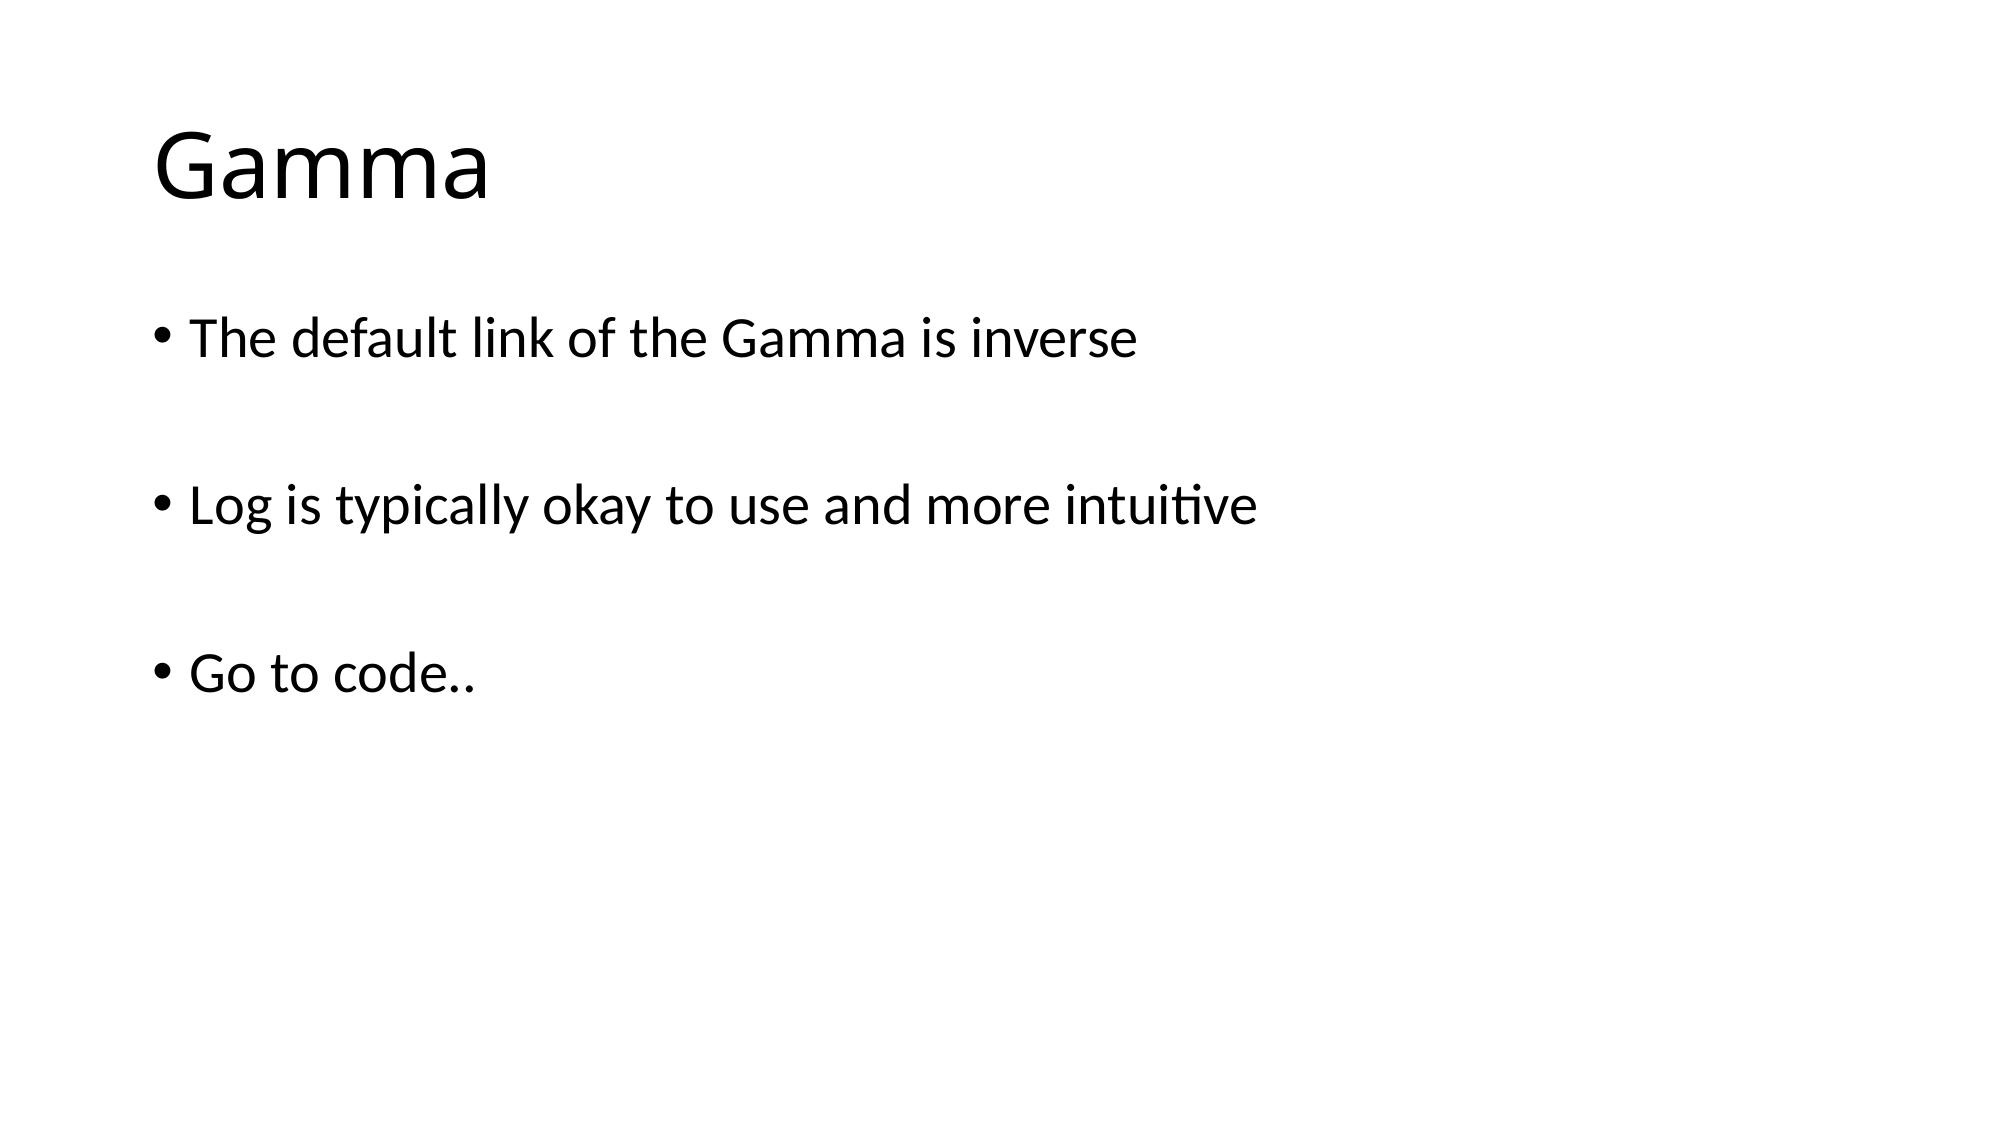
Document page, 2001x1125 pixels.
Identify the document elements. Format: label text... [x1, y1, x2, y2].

title Gamma [137, 59, 1863, 278]
list The default link of the Gamma is inverse Log is typically okay to use and more intuitive Go to code.. [137, 299, 1863, 1014]
